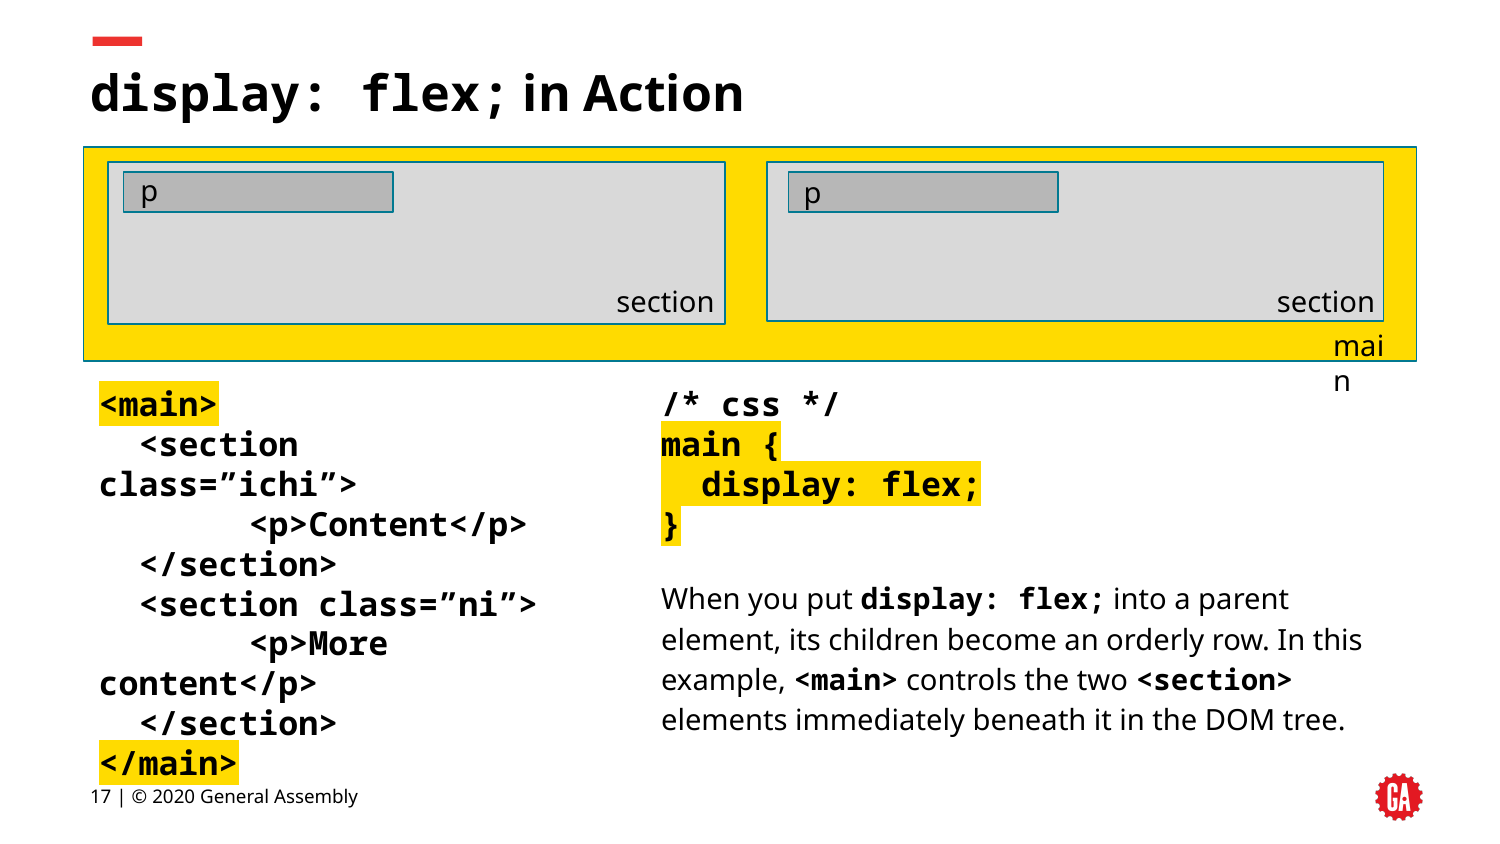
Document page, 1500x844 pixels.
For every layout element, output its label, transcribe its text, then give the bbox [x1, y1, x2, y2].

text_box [83, 146, 1417, 362]
text_box <main> <section class=”ichi”> <p>Content</p> </section> <section class=”ni”> <p>More content</p> </section> </main> [83, 368, 557, 766]
slide_number ‹#› | © 2020 General Assembly [75, 764, 465, 830]
text_box When you put display: flex; into a parent element, its children become an orderly row. In this example, <main> controls the two <section> elements immediately beneath it in the DOM tree. [646, 560, 1398, 727]
title display: flex; in Action [75, 46, 1473, 140]
picture [1373, 771, 1425, 823]
text_box /* css */ main { display: flex; } [646, 369, 1119, 560]
